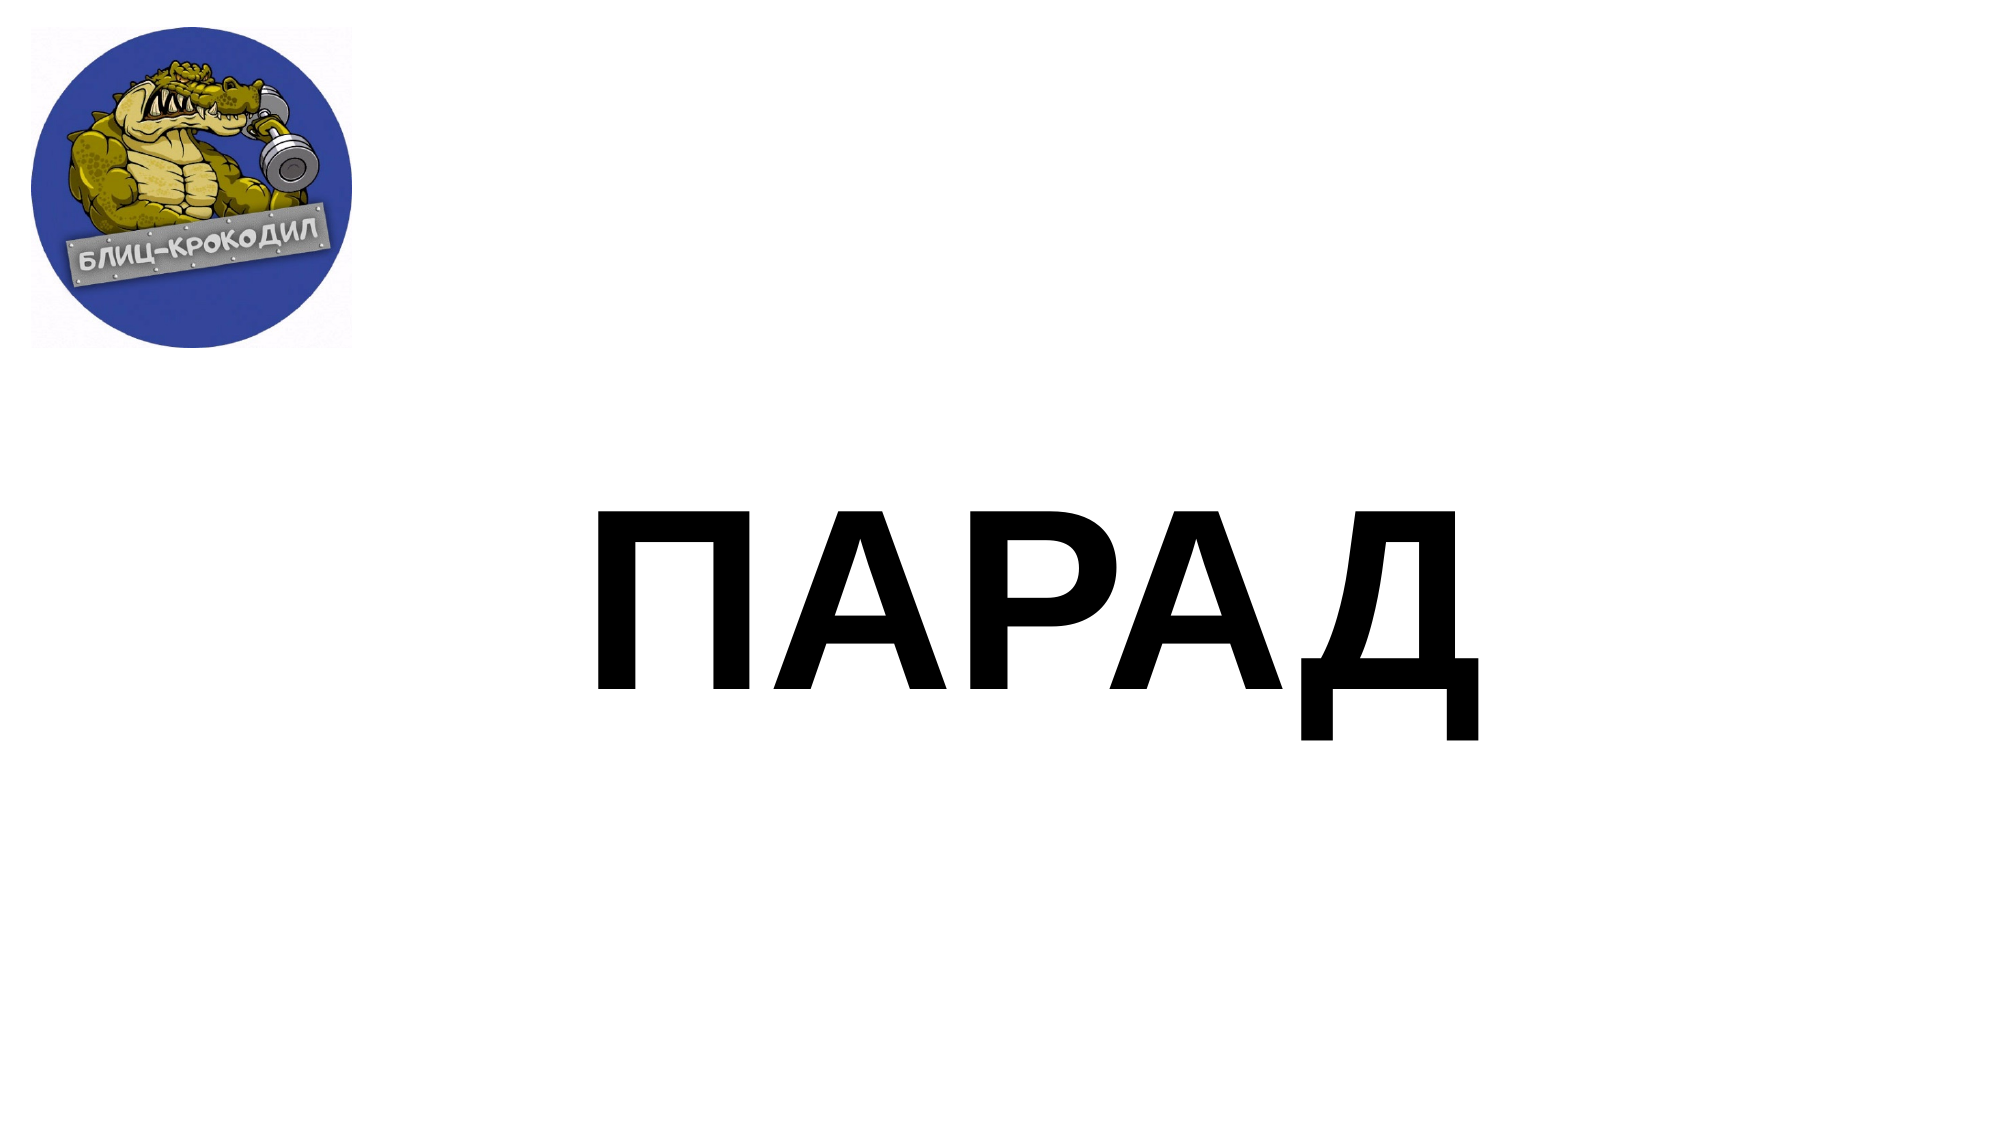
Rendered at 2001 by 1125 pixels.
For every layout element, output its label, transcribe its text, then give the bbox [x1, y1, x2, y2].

picture [31, 27, 352, 348]
title ПАРАД [282, 361, 1783, 754]
